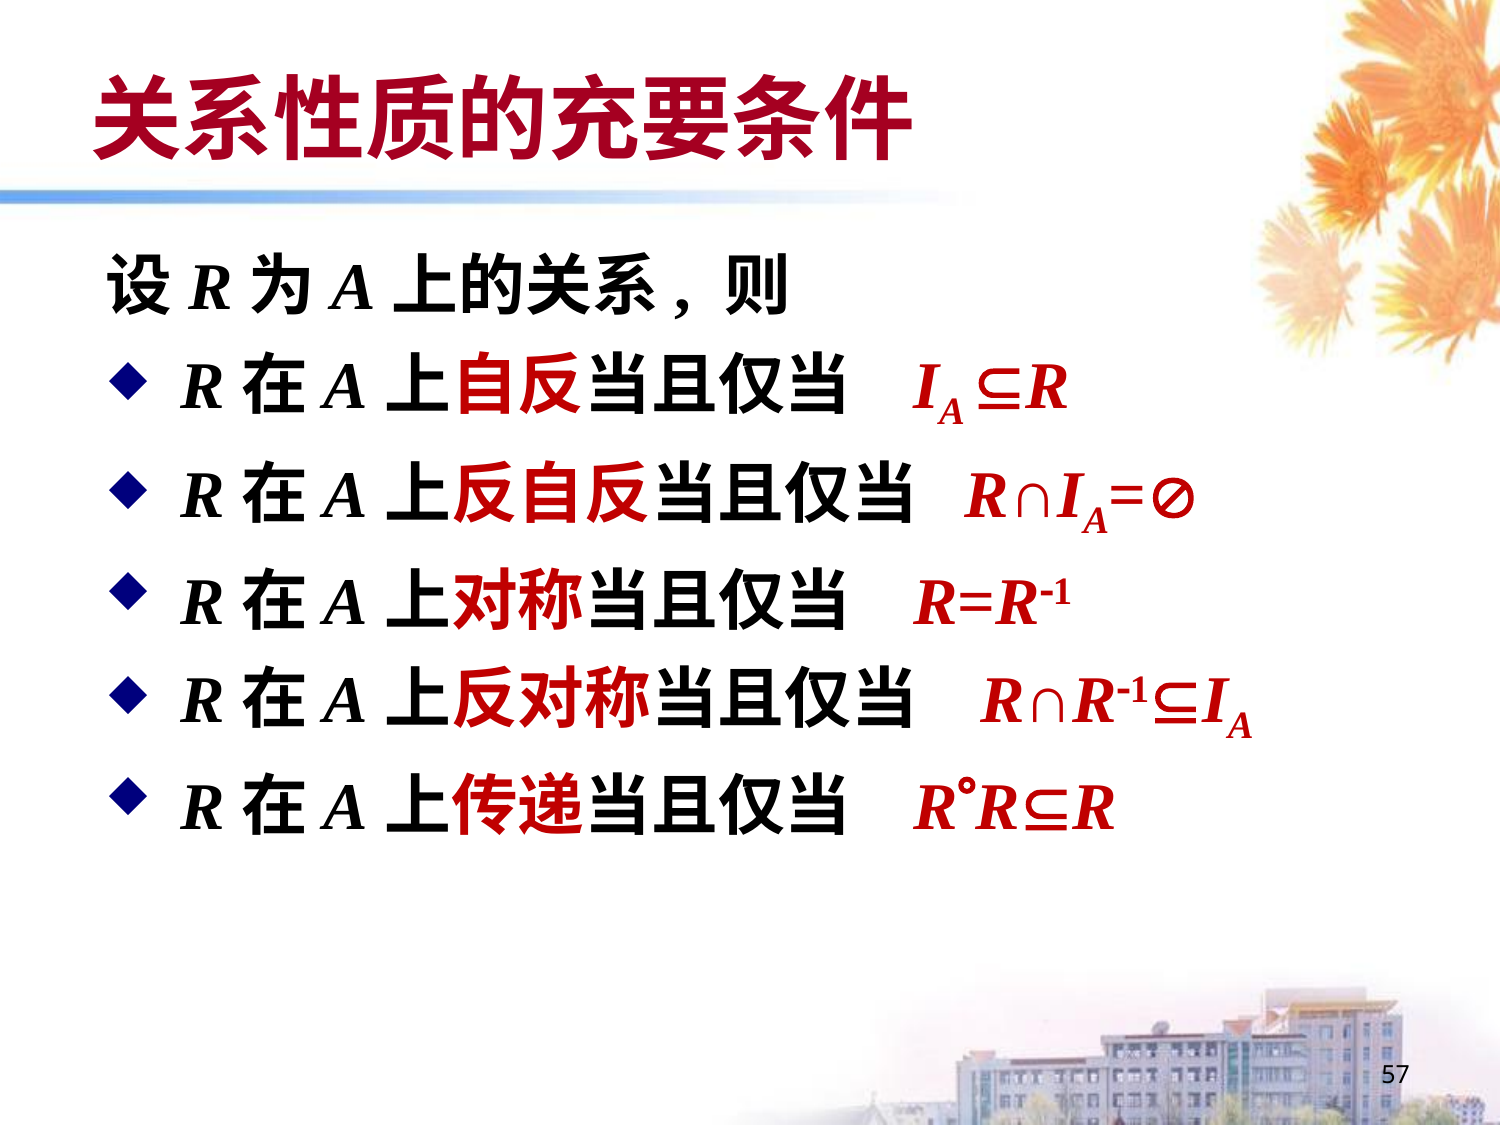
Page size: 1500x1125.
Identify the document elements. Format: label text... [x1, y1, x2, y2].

text_box 设R为A上的关系, 则 R在A上自反当且仅当 IA R R在A上反自反当且仅当 R∩IA= R在A上对称当且仅当 R=R1 R在A上反对称当且仅当 R∩R1IA R在A上传递当且仅当 RRR [90, 219, 1335, 850]
title 关系性质的充要条件 [75, 33, 1351, 199]
slide_number 57 [1074, 1024, 1426, 1101]
picture [0, 0, 1500, 1125]
